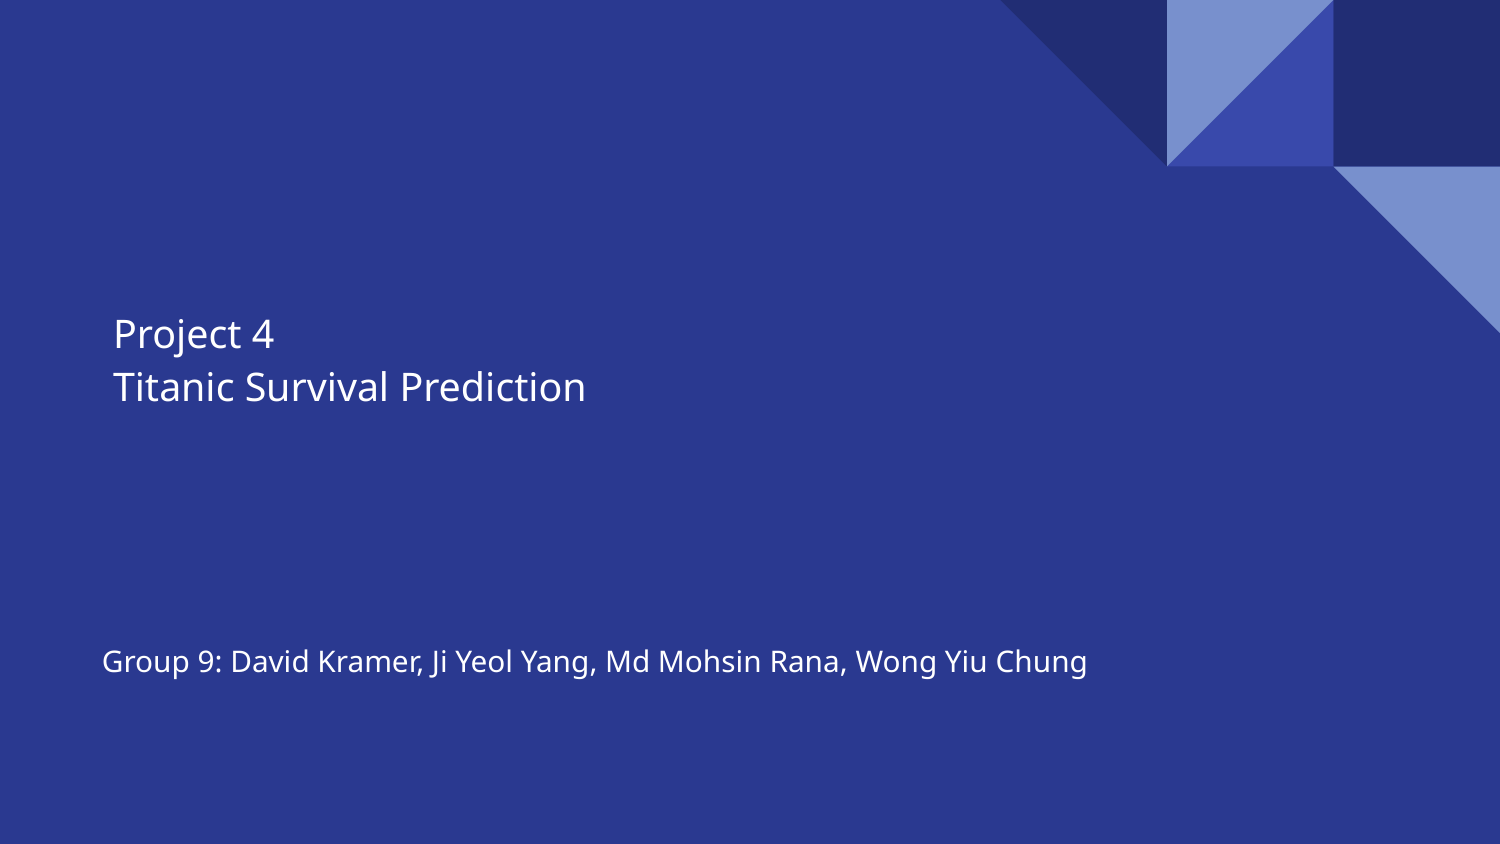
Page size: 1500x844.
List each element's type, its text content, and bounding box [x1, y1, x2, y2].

subtitle Group 9: David Kramer, Ji Yeol Yang, Md Mohsin Rana, Wong Yiu Chung [86, 626, 1436, 698]
title Project 4 Titanic Survival Prediction [98, 291, 1447, 429]
